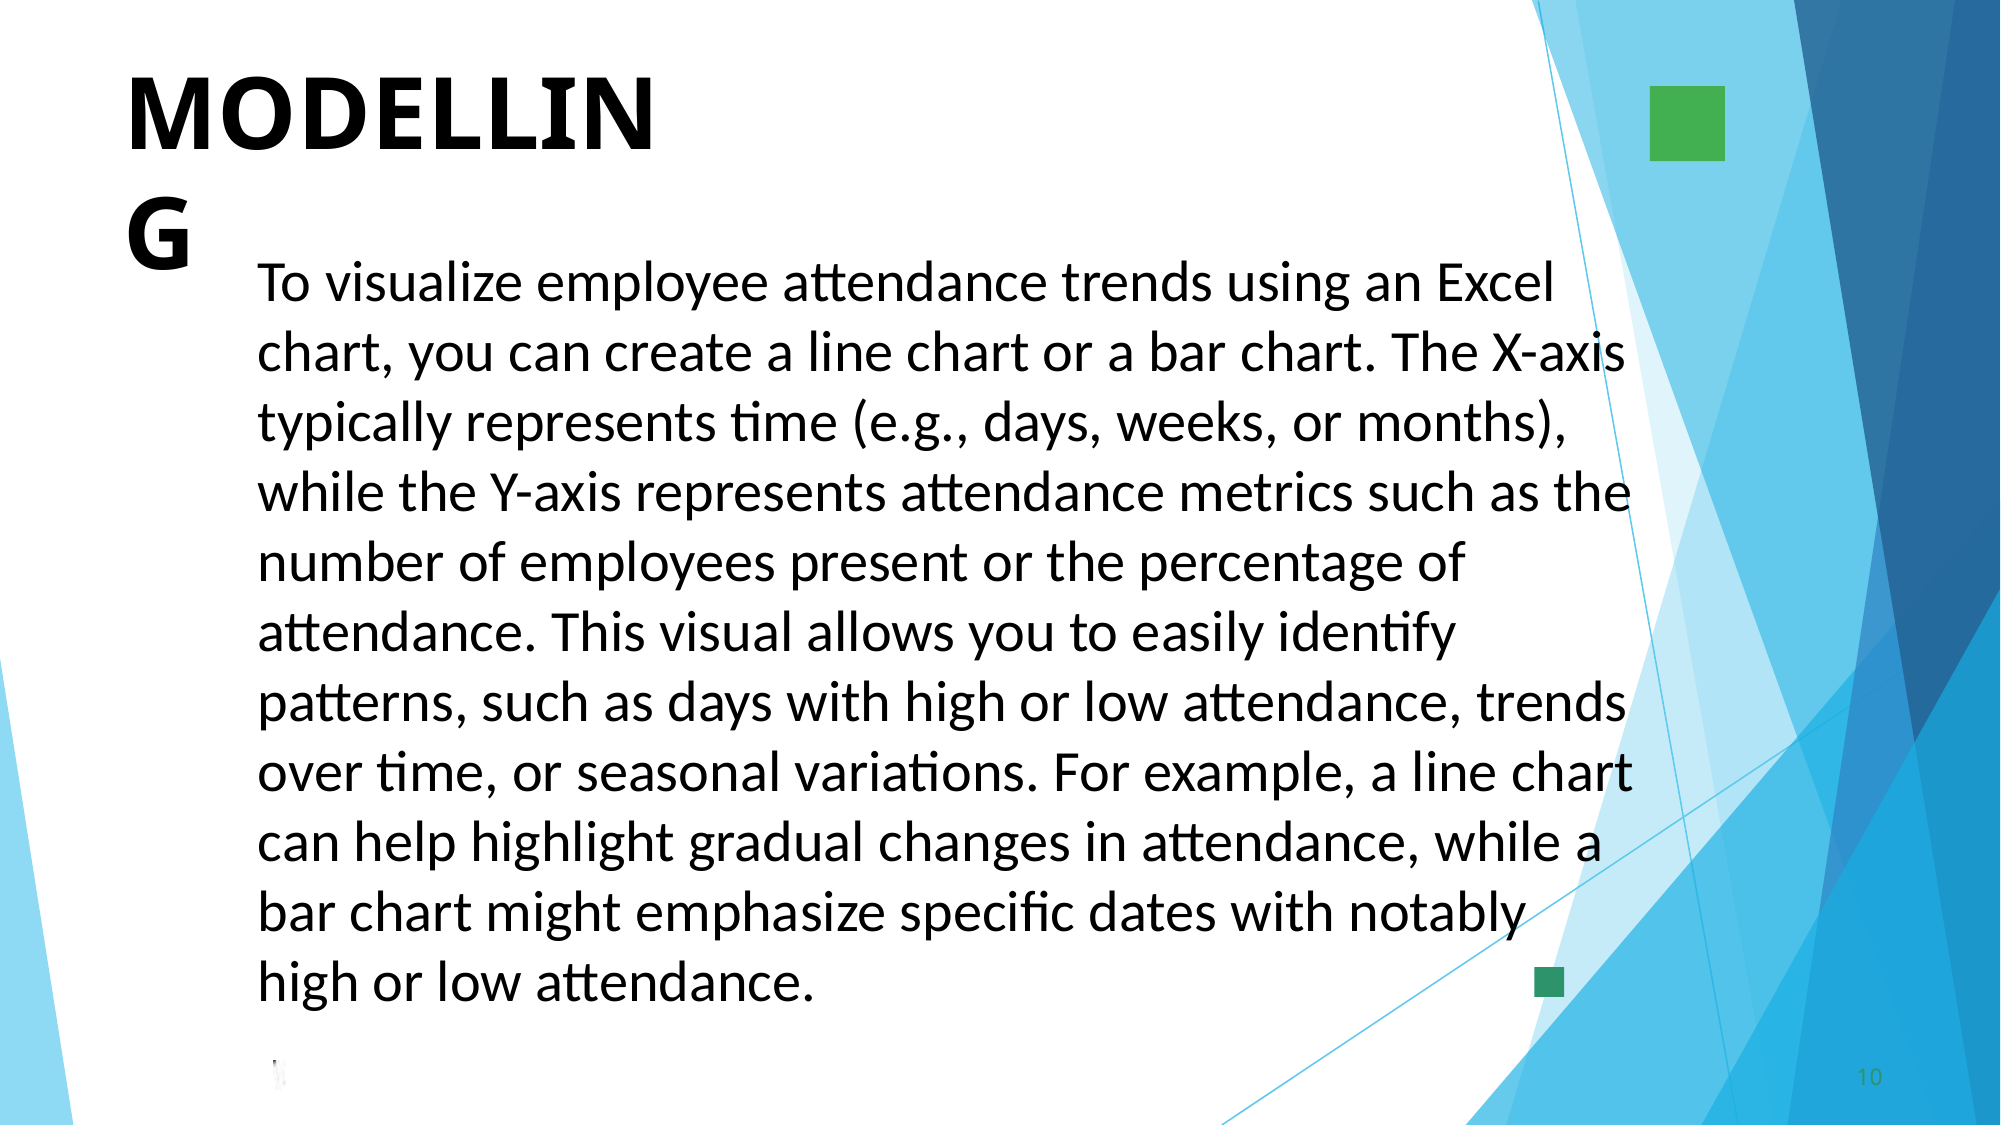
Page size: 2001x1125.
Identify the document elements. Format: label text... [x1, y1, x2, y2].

text_box [1649, 86, 1725, 162]
text_box To visualize employee attendance trends using an Excel chart, you can create a line chart or a bar chart. The X-axis typically represents time (e.g., days, weeks, or months), while the Y-axis represents attendance metrics such as the number of employees present or the percentage of attendance. This visual allows you to easily identify patterns, such as days with high or low attendance, trends over time, or seasonal variations. For example, a line chart can help highlight gradual changes in attendance, while a bar chart might emphasize specific dates with notably high or low attendance. [243, 235, 1650, 1021]
text_box MODELLING [121, 47, 664, 290]
picture [273, 1060, 287, 1091]
text_box 10 [1849, 1061, 1888, 1095]
